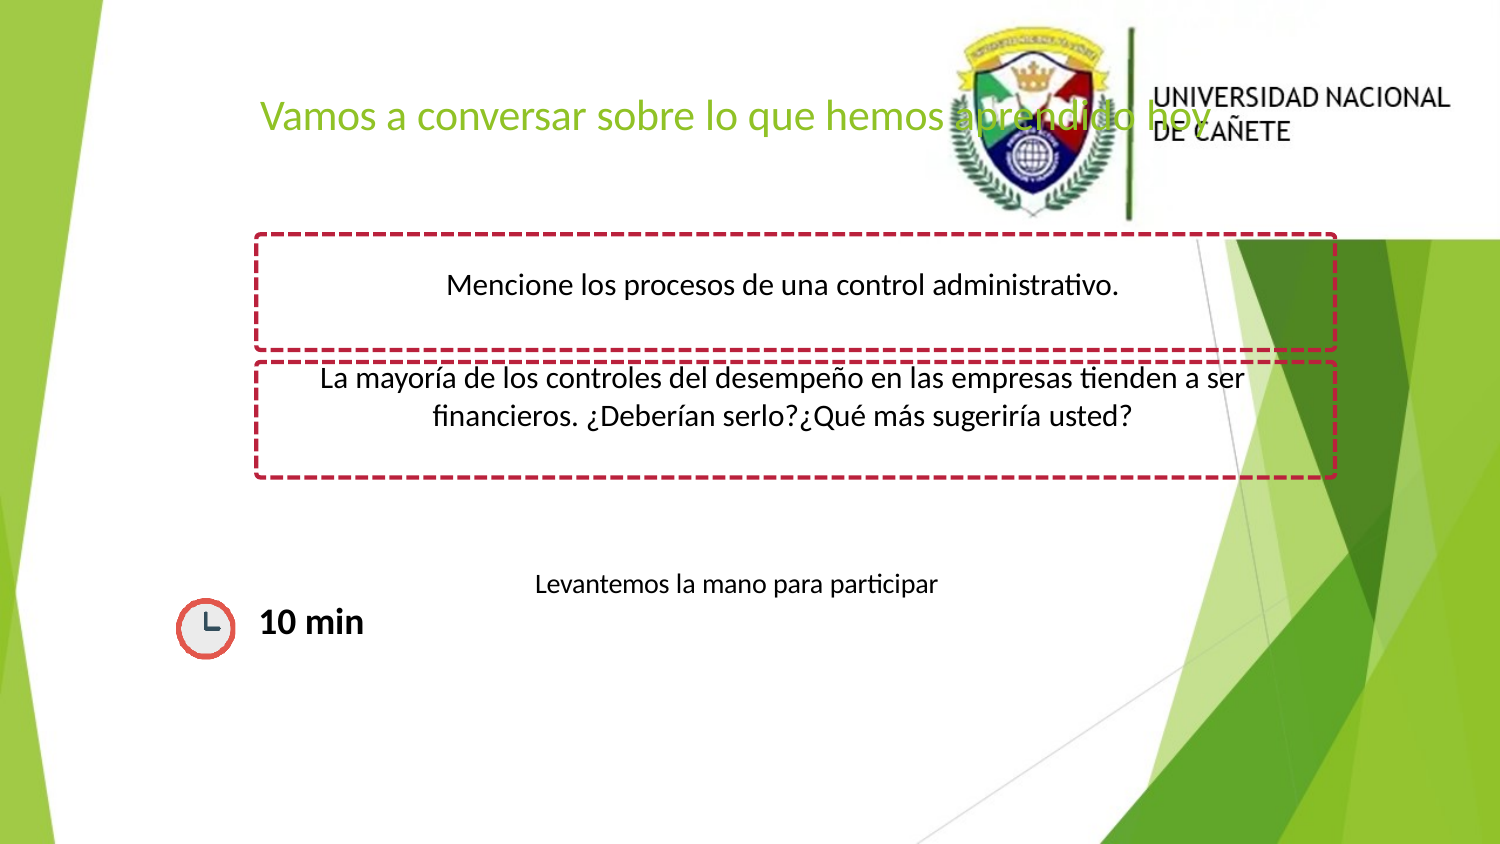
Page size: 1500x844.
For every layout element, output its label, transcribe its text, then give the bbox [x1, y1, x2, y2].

title Vamos a conversar sobre lo que hemos aprendido hoy [252, 85, 1218, 229]
picture [0, 0, 1500, 844]
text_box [174, 231, 1338, 660]
